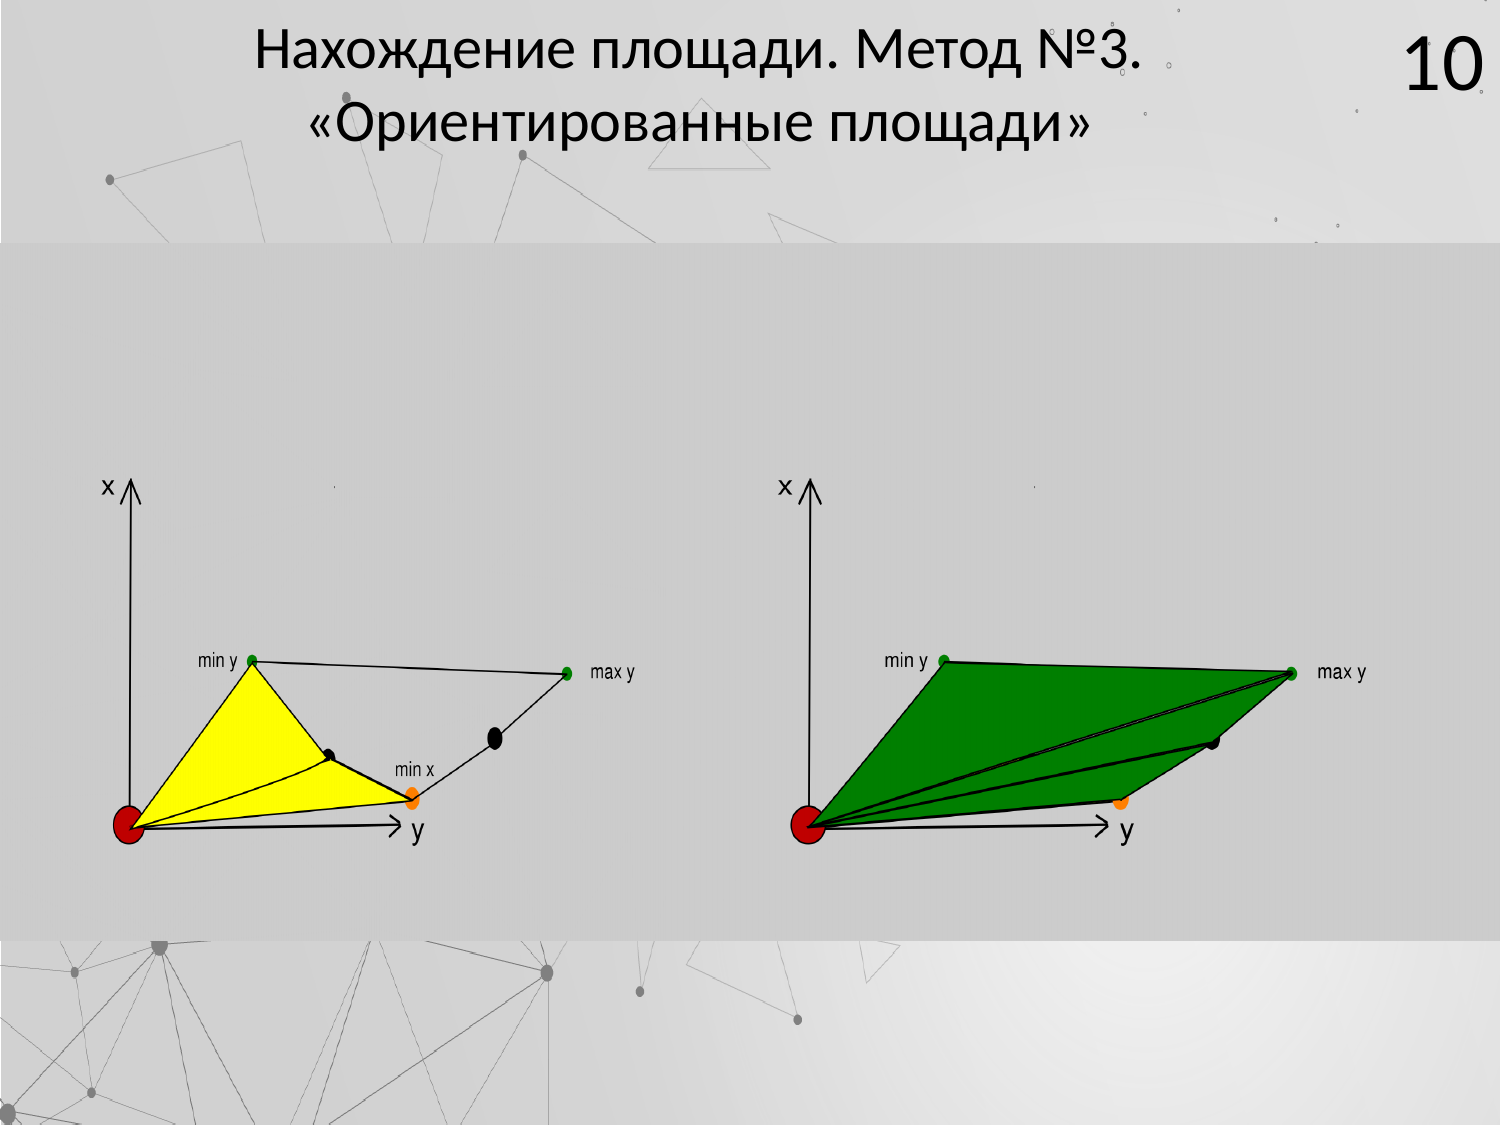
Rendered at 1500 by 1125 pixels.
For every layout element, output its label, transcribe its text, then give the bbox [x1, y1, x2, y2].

picture [0, 115, 1500, 1125]
title Нахождение площади. Метод №3. «Ориентированные площади» [0, 0, 1400, 161]
text_box 10 [1385, 0, 1500, 115]
